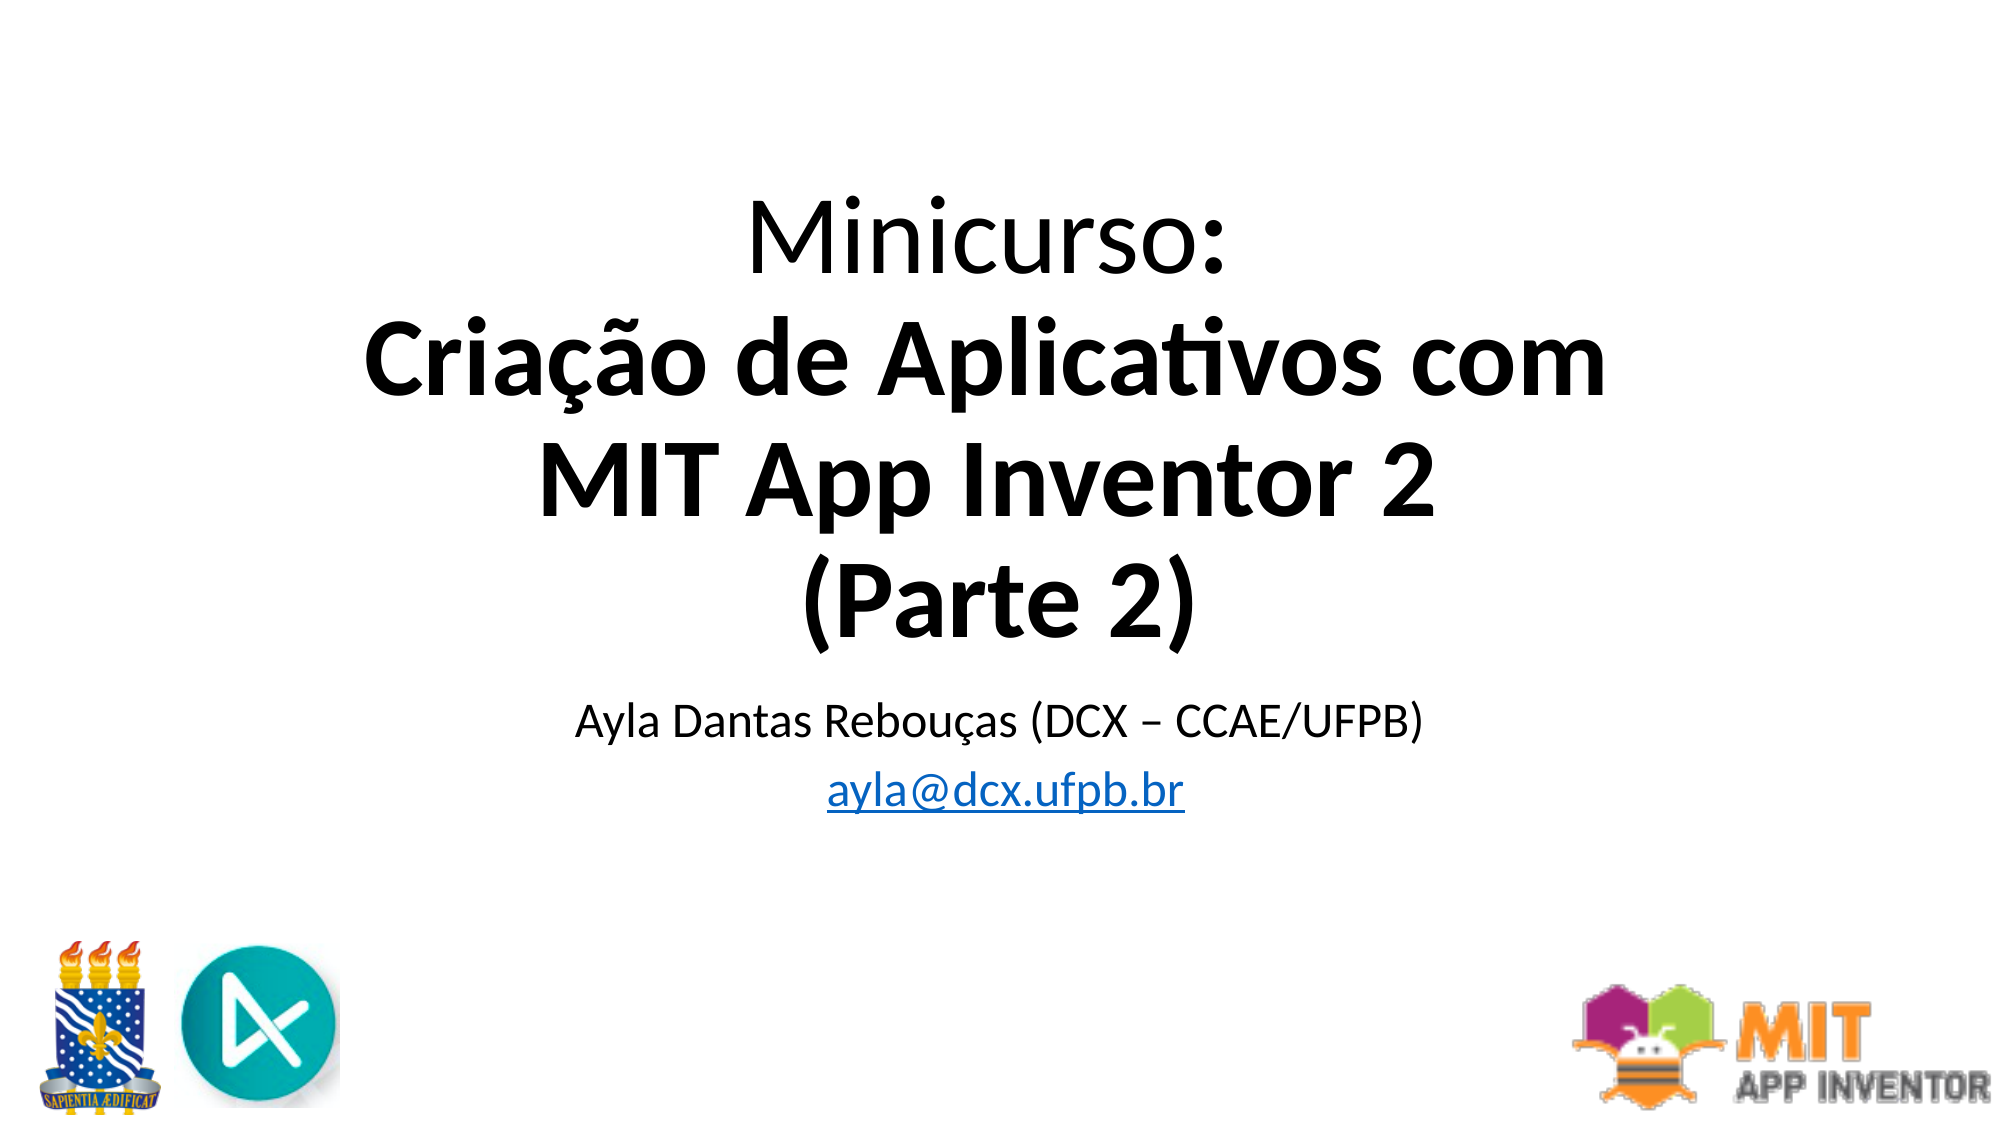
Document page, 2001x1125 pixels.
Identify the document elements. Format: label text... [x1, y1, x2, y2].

picture [39, 941, 161, 1115]
picture [1482, 976, 2001, 1114]
subtitle Ayla Dantas Rebouças (DCX – CCAE/UFPB) ayla@dcx.ufpb.br [249, 692, 1750, 964]
picture [174, 943, 341, 1108]
title Minicurso: Criação de Aplicativos com MIT App Inventor 2 (Parte 2) [249, 399, 1750, 692]
